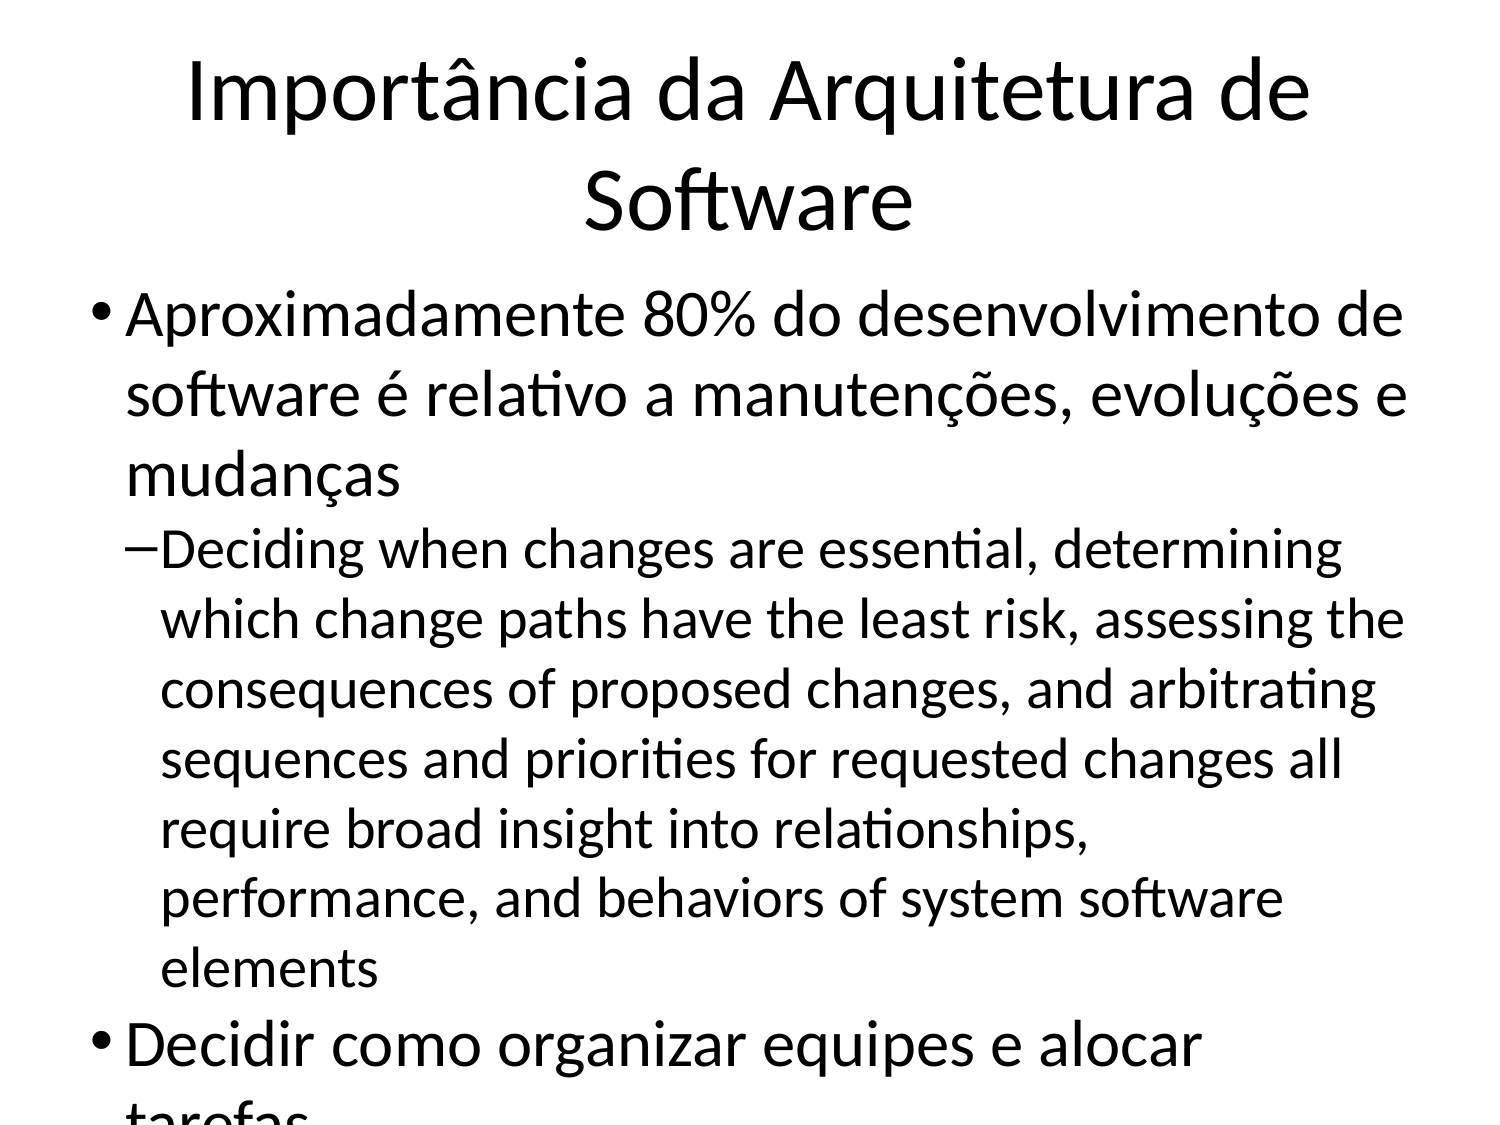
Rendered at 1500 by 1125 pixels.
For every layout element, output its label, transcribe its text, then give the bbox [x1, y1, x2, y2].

text_box Aproximadamente 80% do desenvolvimento de software é relativo a manutenções, evoluções e mudanças Deciding when changes are essential, determining which change paths have the least risk, assessing the consequences of proposed changes, and arbitrating sequences and priorities for requested changes all require broad insight into relationships, performance, and behaviors of system software elements Decidir como organizar equipes e alocar tarefas. [75, 262, 1425, 1005]
text_box Importância da Arquitetura de Software [75, 45, 1425, 233]
